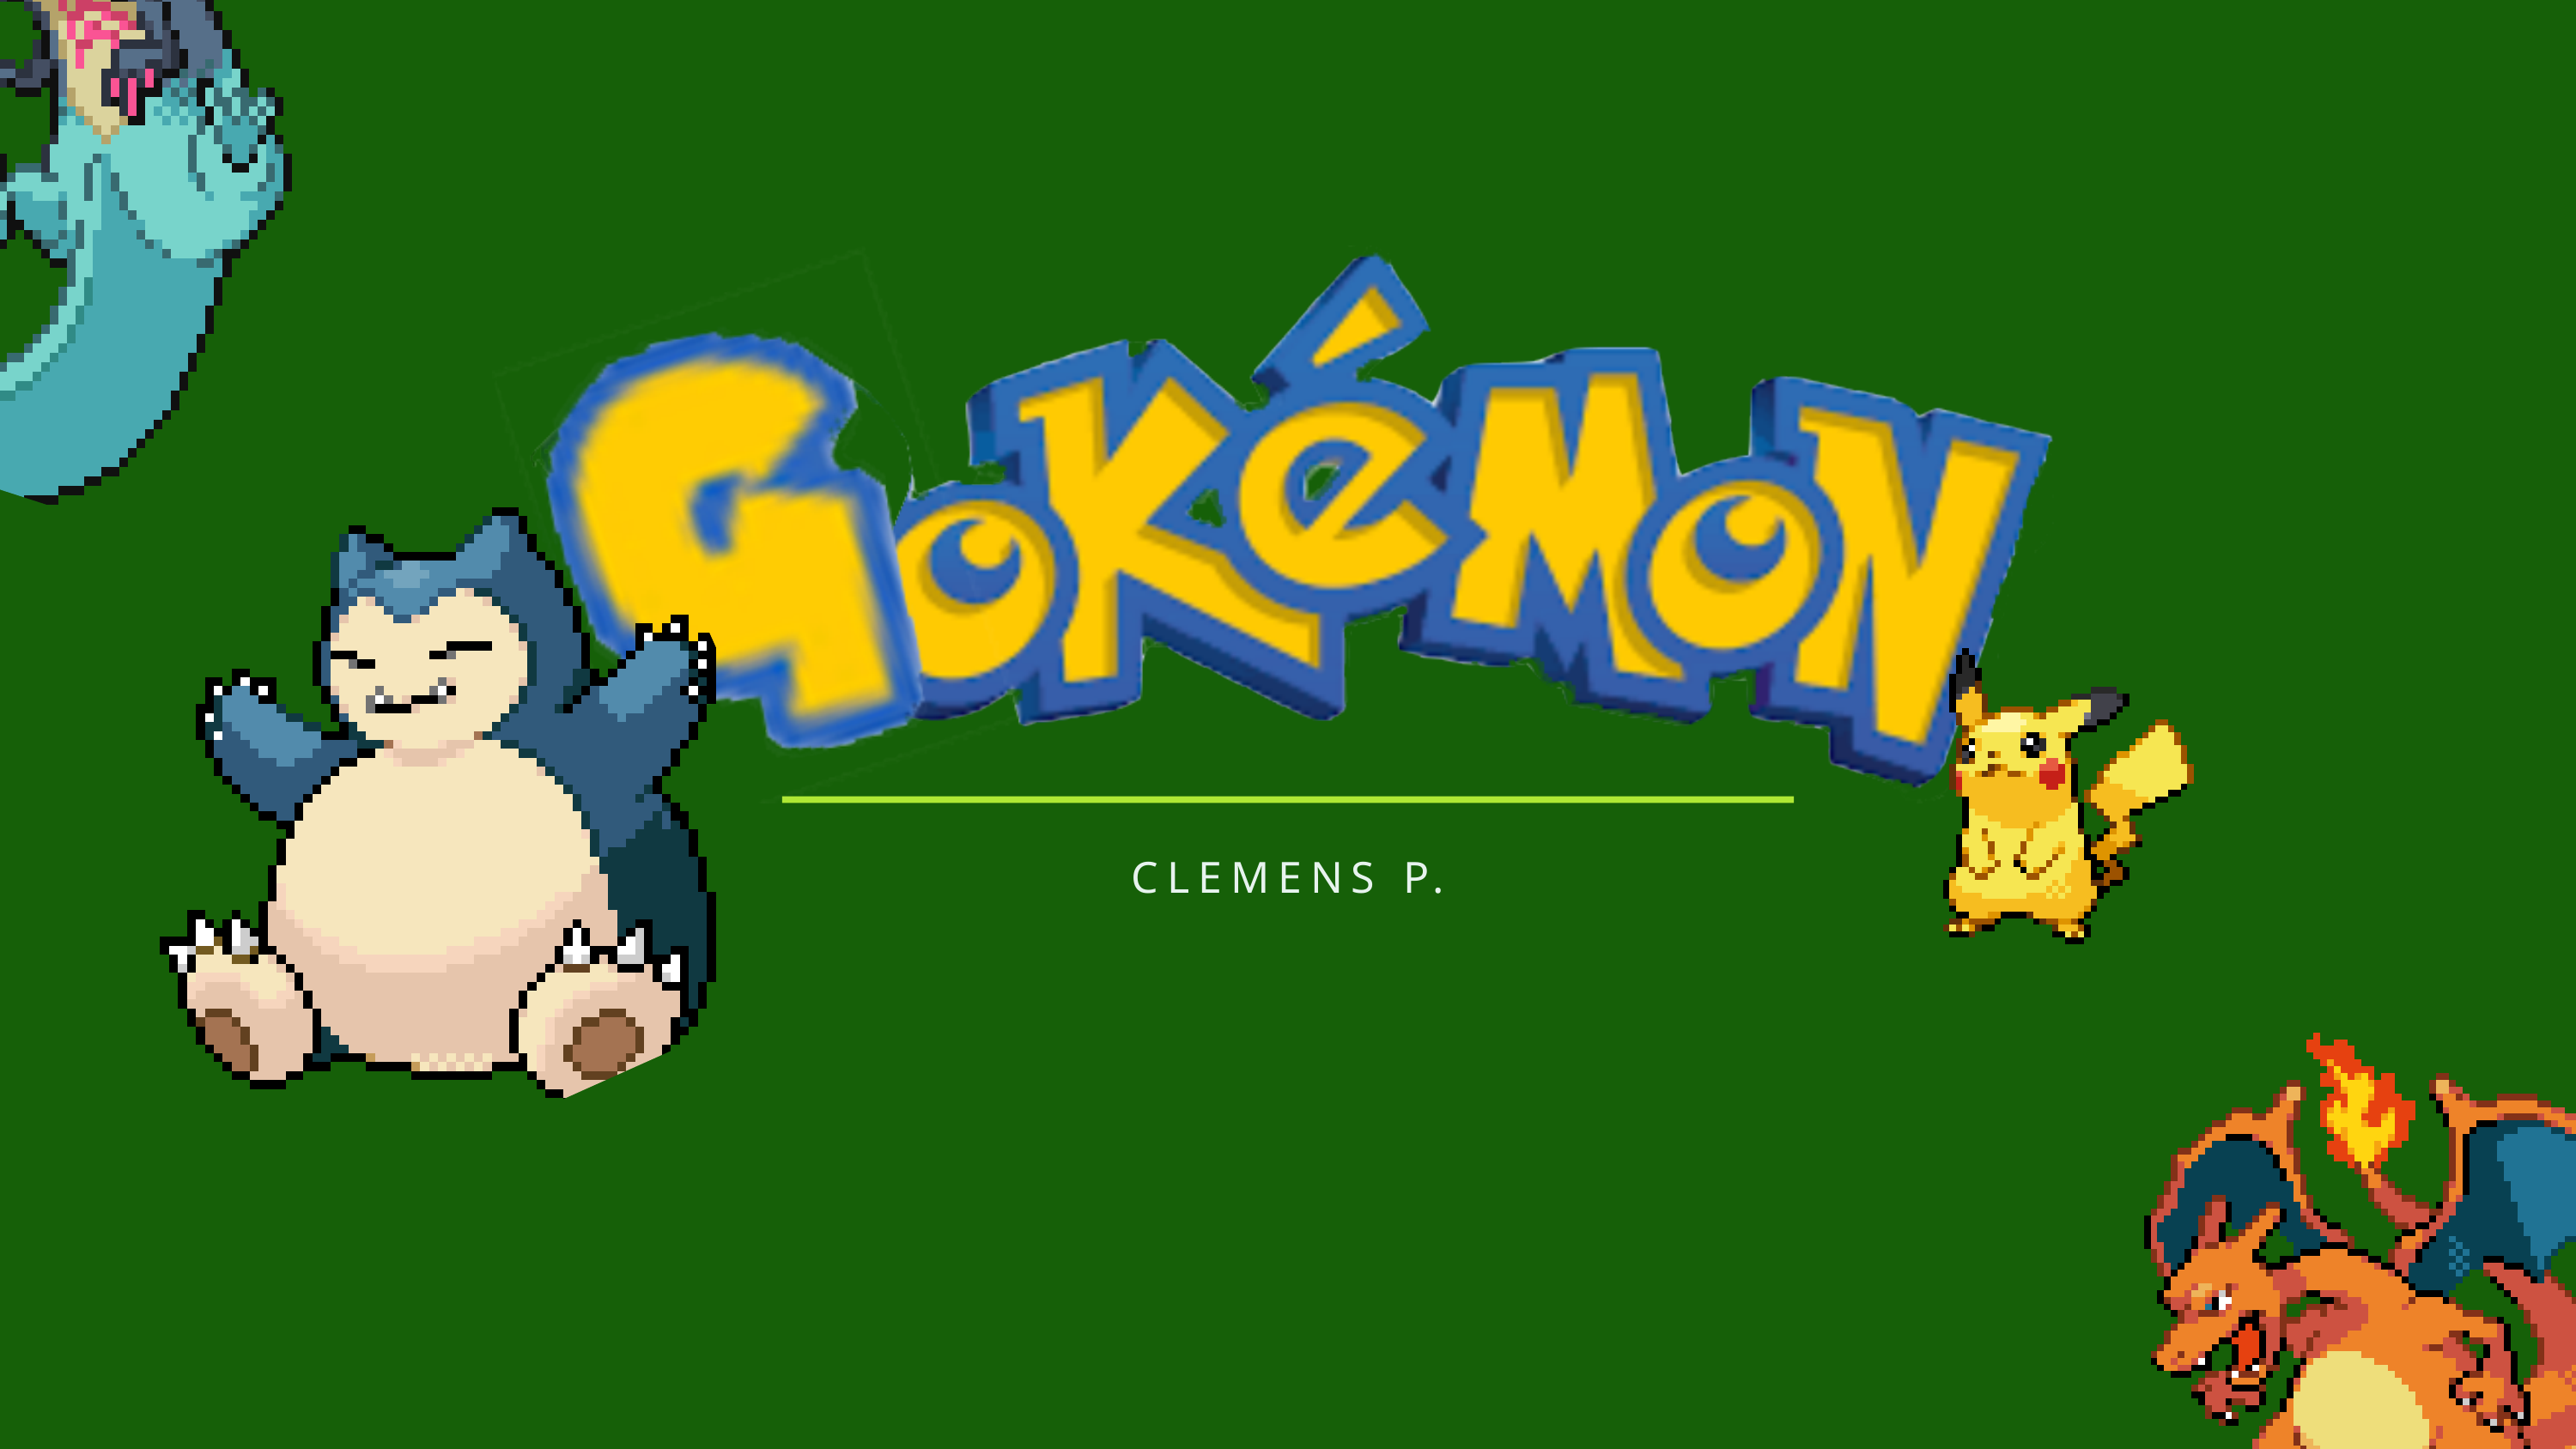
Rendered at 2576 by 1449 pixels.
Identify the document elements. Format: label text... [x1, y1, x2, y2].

text_box CLEMENS P. [761, 841, 1814, 902]
text_box [0, 373, 860, 1233]
text_box [0, 0, 439, 552]
text_box [2083, 979, 2576, 1449]
text_box [1744, 494, 2361, 1112]
text_box [492, 246, 2084, 803]
